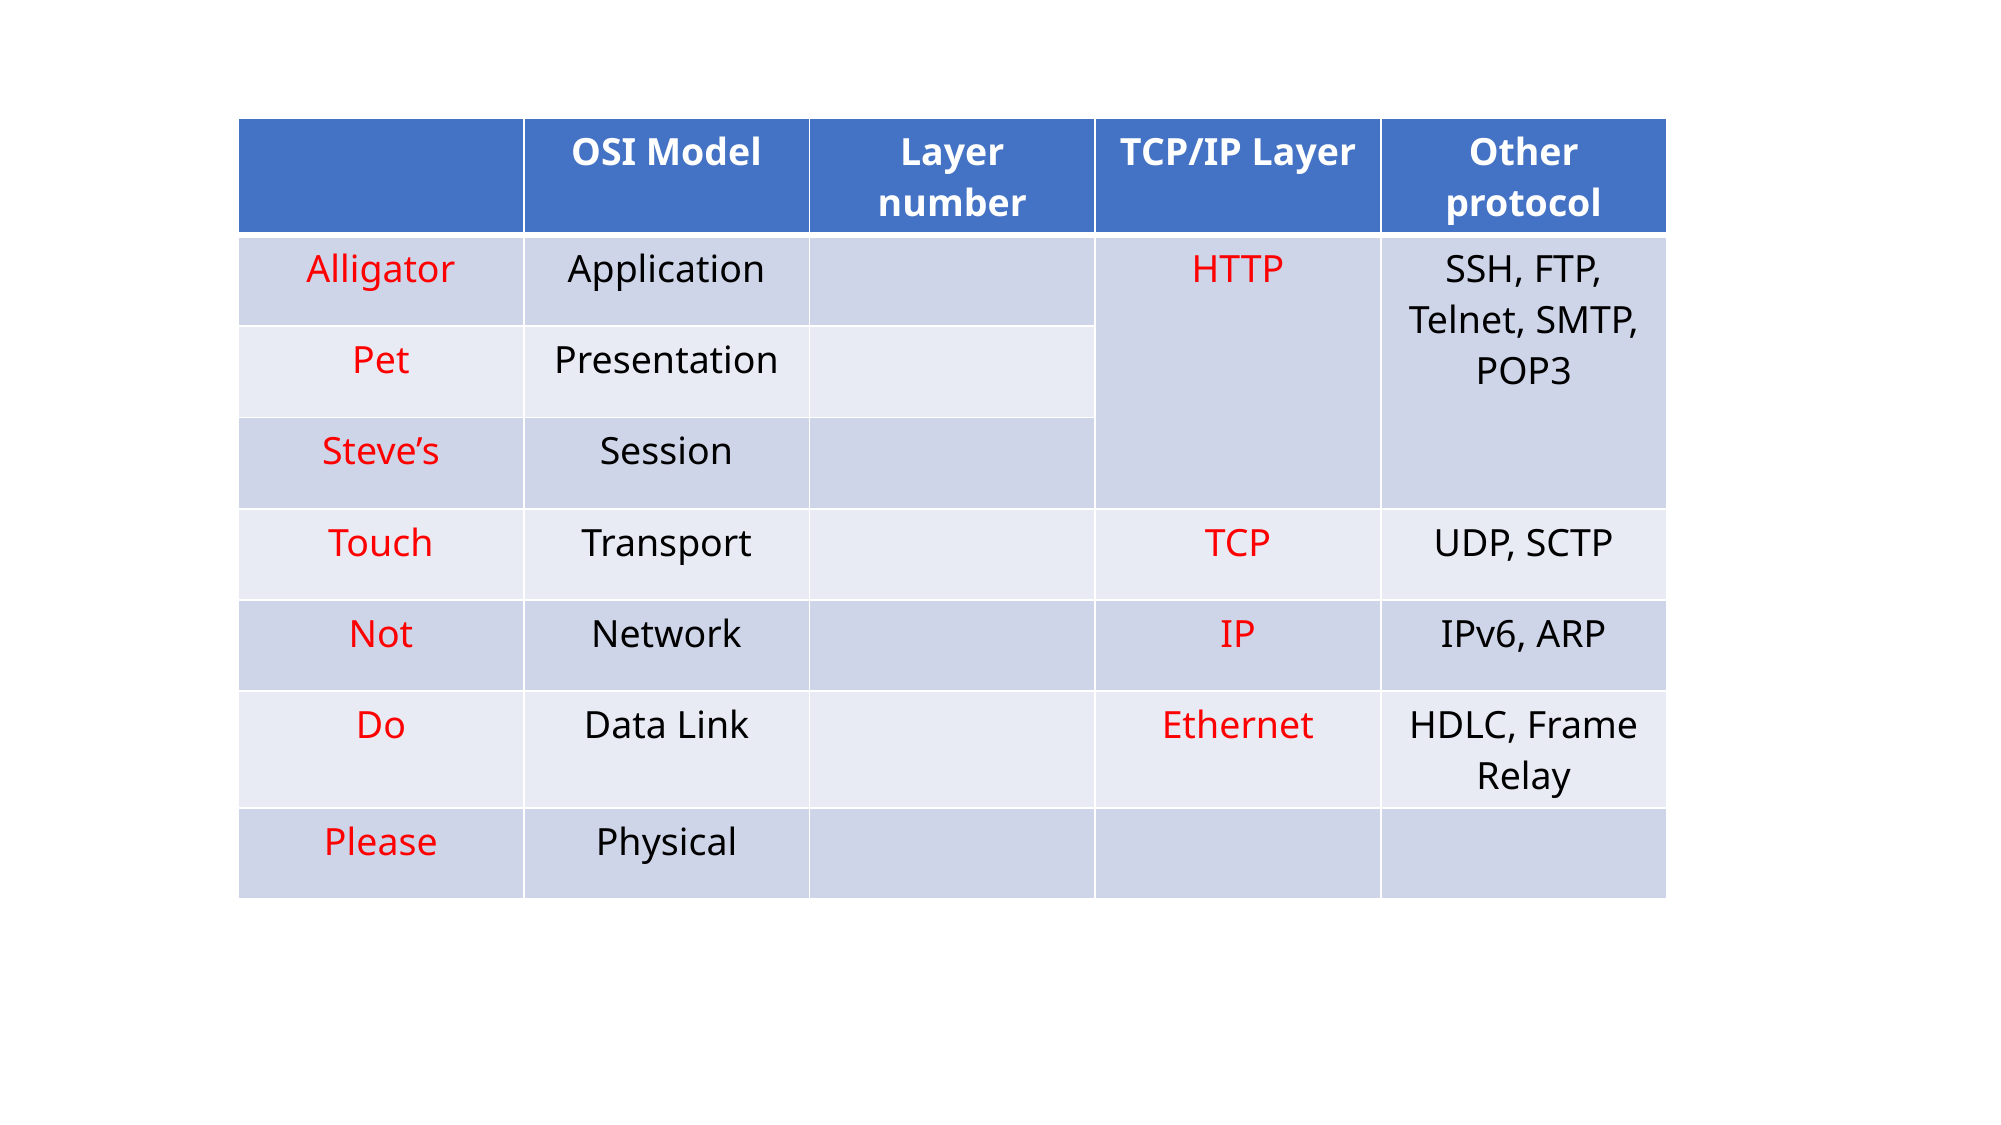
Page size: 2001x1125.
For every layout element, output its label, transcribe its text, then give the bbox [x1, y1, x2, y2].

table_cell HDLC, Frame Relay [1382, 692, 1666, 807]
table_cell Network [525, 601, 809, 690]
table_cell TCP [1096, 510, 1380, 599]
table_cell [810, 692, 1094, 807]
table_cell [810, 238, 1094, 325]
table_cell Please [239, 809, 523, 898]
table_cell Touch [239, 510, 523, 599]
table_cell Alligator [239, 238, 523, 325]
table_cell Transport [525, 510, 809, 599]
table_cell IPv6, ARP [1382, 601, 1666, 690]
table_cell IP [1096, 601, 1380, 690]
table_cell UDP, SCTP [1382, 510, 1666, 599]
table_cell Physical [525, 809, 809, 898]
table_cell Pet [239, 327, 523, 417]
table_header [239, 119, 523, 232]
table_cell Session [525, 418, 809, 508]
table_cell Application [525, 238, 809, 325]
table_cell [1096, 809, 1380, 898]
table_header OSI Model [525, 119, 809, 232]
table_cell [810, 601, 1094, 690]
table_cell Steve’s [239, 418, 523, 508]
table_cell [810, 418, 1094, 508]
table_cell [1382, 809, 1666, 898]
table_cell HTTP [1096, 238, 1380, 508]
table_cell SSH, FTP, Telnet, SMTP, POP3 [1382, 238, 1666, 508]
table_cell Do [239, 692, 523, 807]
table_cell Data Link [525, 692, 809, 807]
table_cell [810, 510, 1094, 599]
table_cell Ethernet [1096, 692, 1380, 807]
table_cell Presentation [525, 327, 809, 417]
table_cell Not [239, 601, 523, 690]
table_cell [810, 809, 1094, 898]
table_header Layer number [810, 119, 1094, 232]
table_cell [810, 327, 1094, 417]
table_header TCP/IP Layer [1096, 119, 1380, 232]
table_header Other protocol [1382, 119, 1666, 232]
